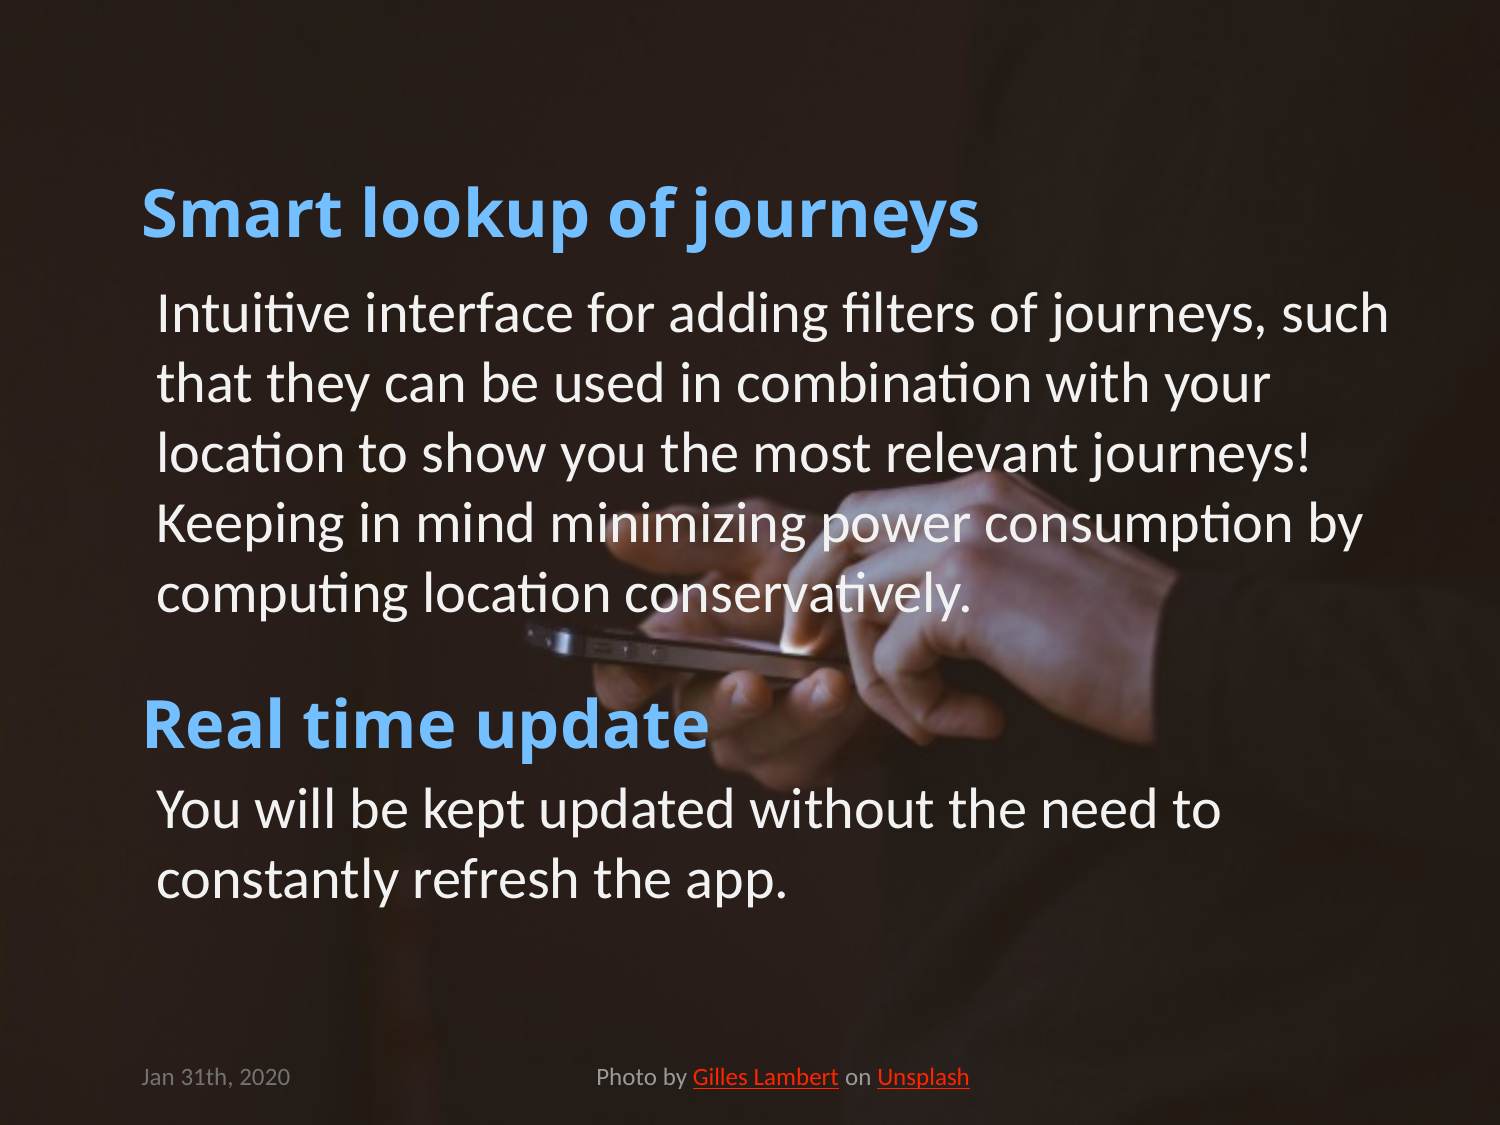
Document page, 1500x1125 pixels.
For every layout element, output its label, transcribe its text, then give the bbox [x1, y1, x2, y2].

text_box You will be kept updated without the need to constantly refresh the app. [141, 763, 1334, 918]
list Smart lookup of journeys [141, 90, 1176, 251]
footer Photo by Gilles Lambert on Unsplash [464, 1049, 1102, 1091]
picture [0, 0, 1500, 1125]
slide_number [141, 1048, 454, 1091]
text_box Real time update [141, 629, 1176, 763]
text_box Intuitive interface for adding filters of journeys, such that they can be used in combination with your location to show you the most relevant journeys! Keeping in mind minimizing power consumption by computing location conservatively. [141, 267, 1435, 632]
